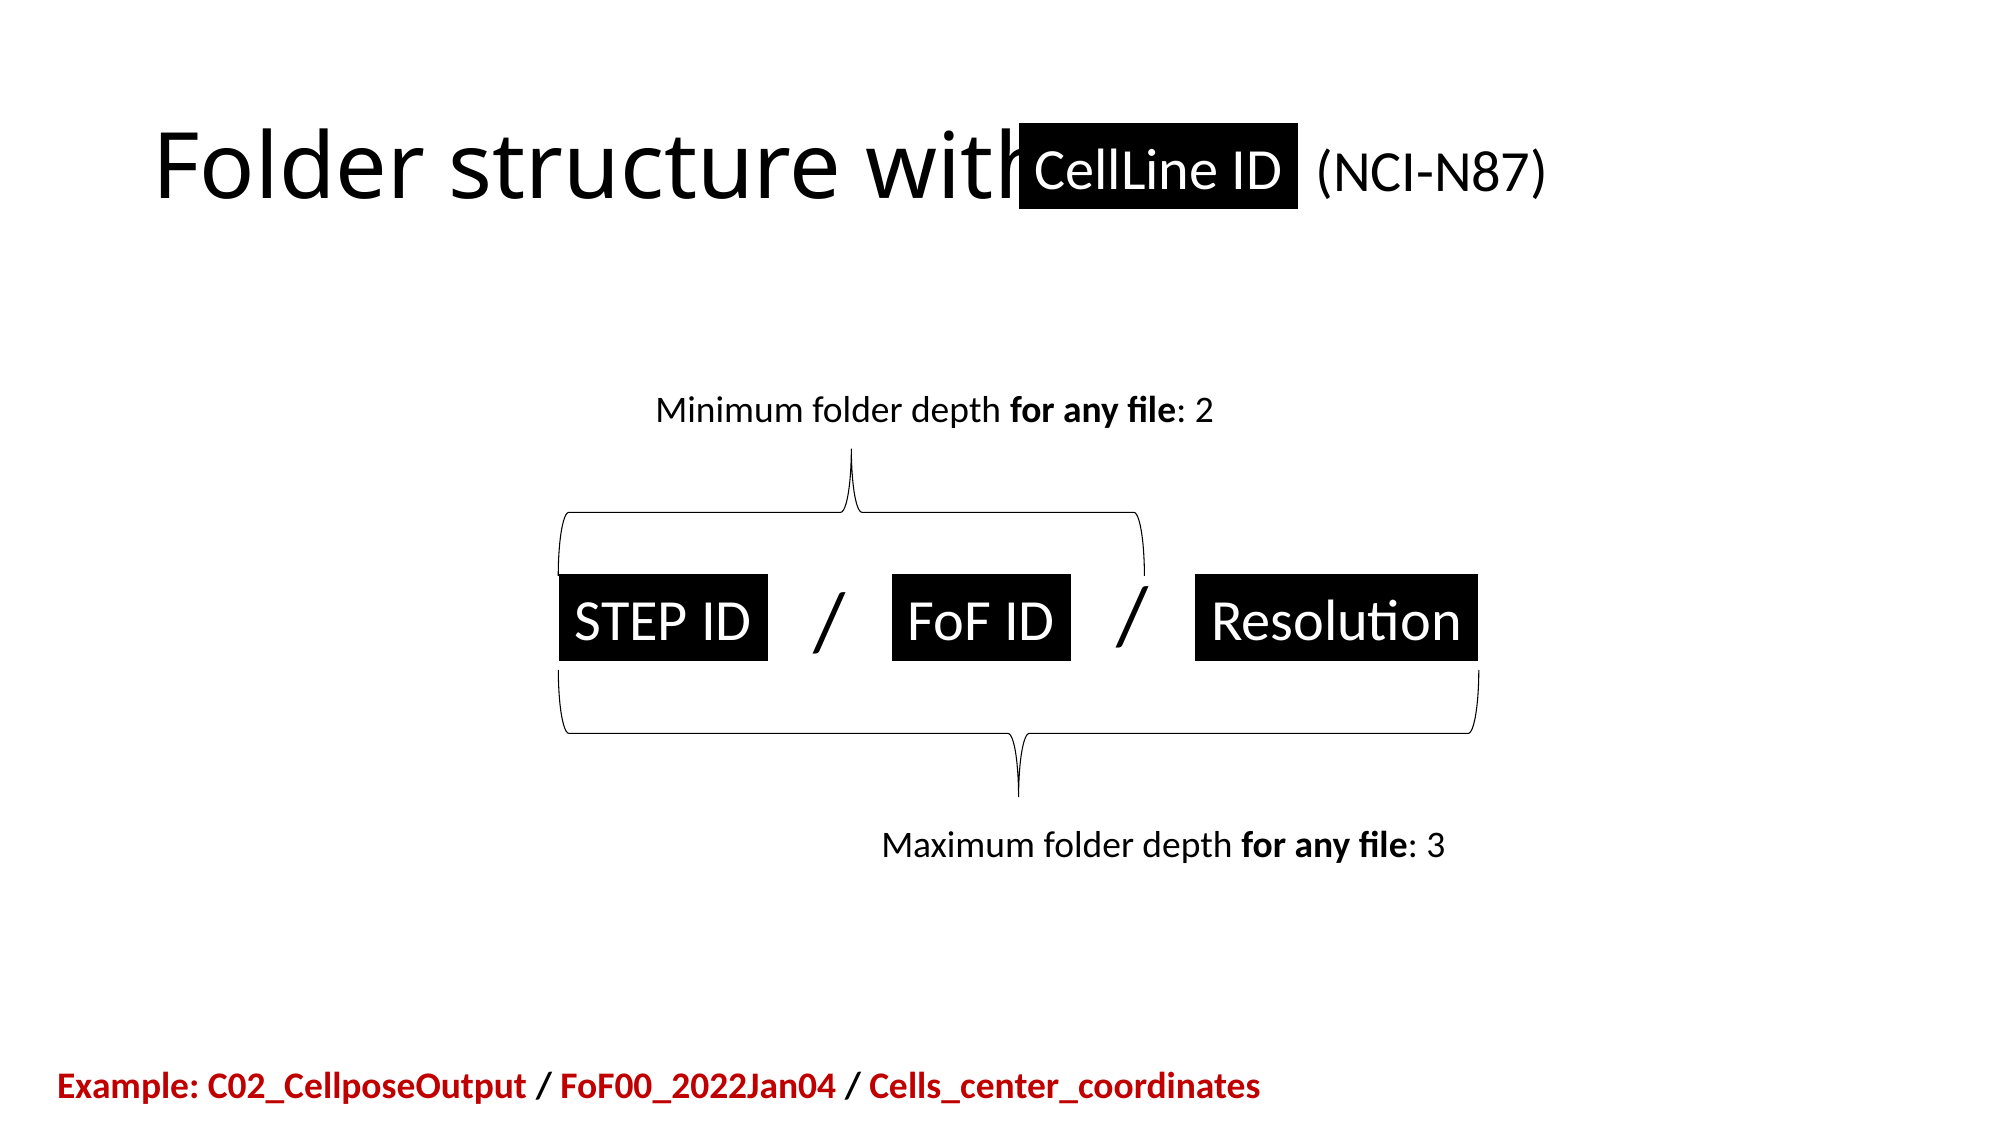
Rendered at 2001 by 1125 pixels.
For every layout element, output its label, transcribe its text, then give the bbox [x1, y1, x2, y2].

text_box / [1101, 553, 1164, 669]
text_box [557, 448, 1145, 576]
text_box Maximum folder depth for any file: 3 [866, 812, 1461, 872]
text_box [557, 669, 1480, 798]
text_box / [798, 576, 861, 669]
title Folder structure within [137, 59, 1863, 278]
text_box STEP ID [559, 576, 768, 661]
text_box Minimum folder depth for any file: 2 [640, 378, 1229, 438]
text_box (NCI-N87) [1300, 125, 1564, 211]
text_box Resolution [1195, 574, 1478, 661]
text_box CellLine ID [1019, 123, 1298, 209]
text_box Example: C02_CellposeOutput / FoF00_2022Jan04 / Cells_center_coordinates [42, 1053, 1276, 1125]
text_box FoF ID [892, 576, 1071, 661]
